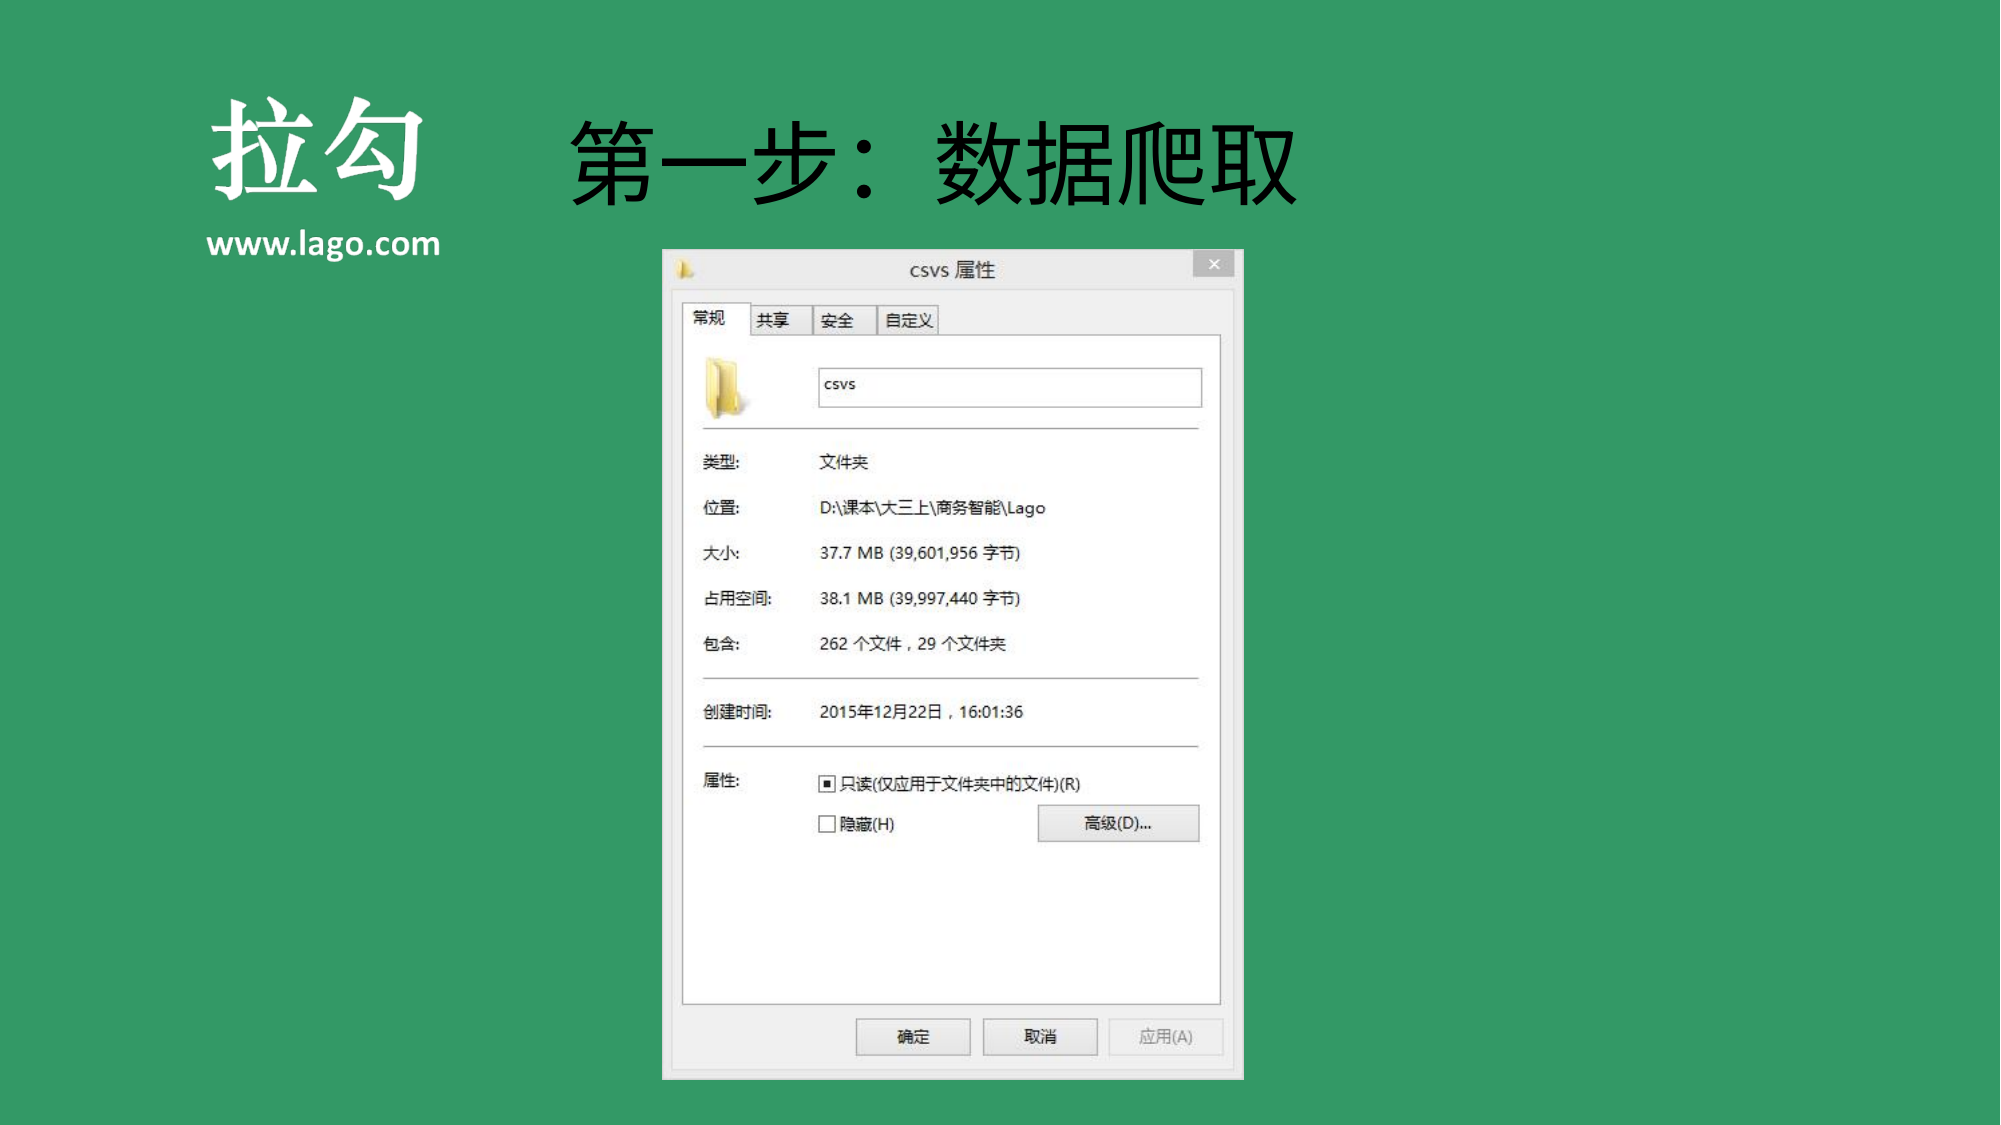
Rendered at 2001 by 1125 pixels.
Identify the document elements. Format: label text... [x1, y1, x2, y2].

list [662, 249, 1244, 1080]
picture [137, 39, 503, 289]
title 第一步：数据爬取 [551, 59, 1863, 278]
